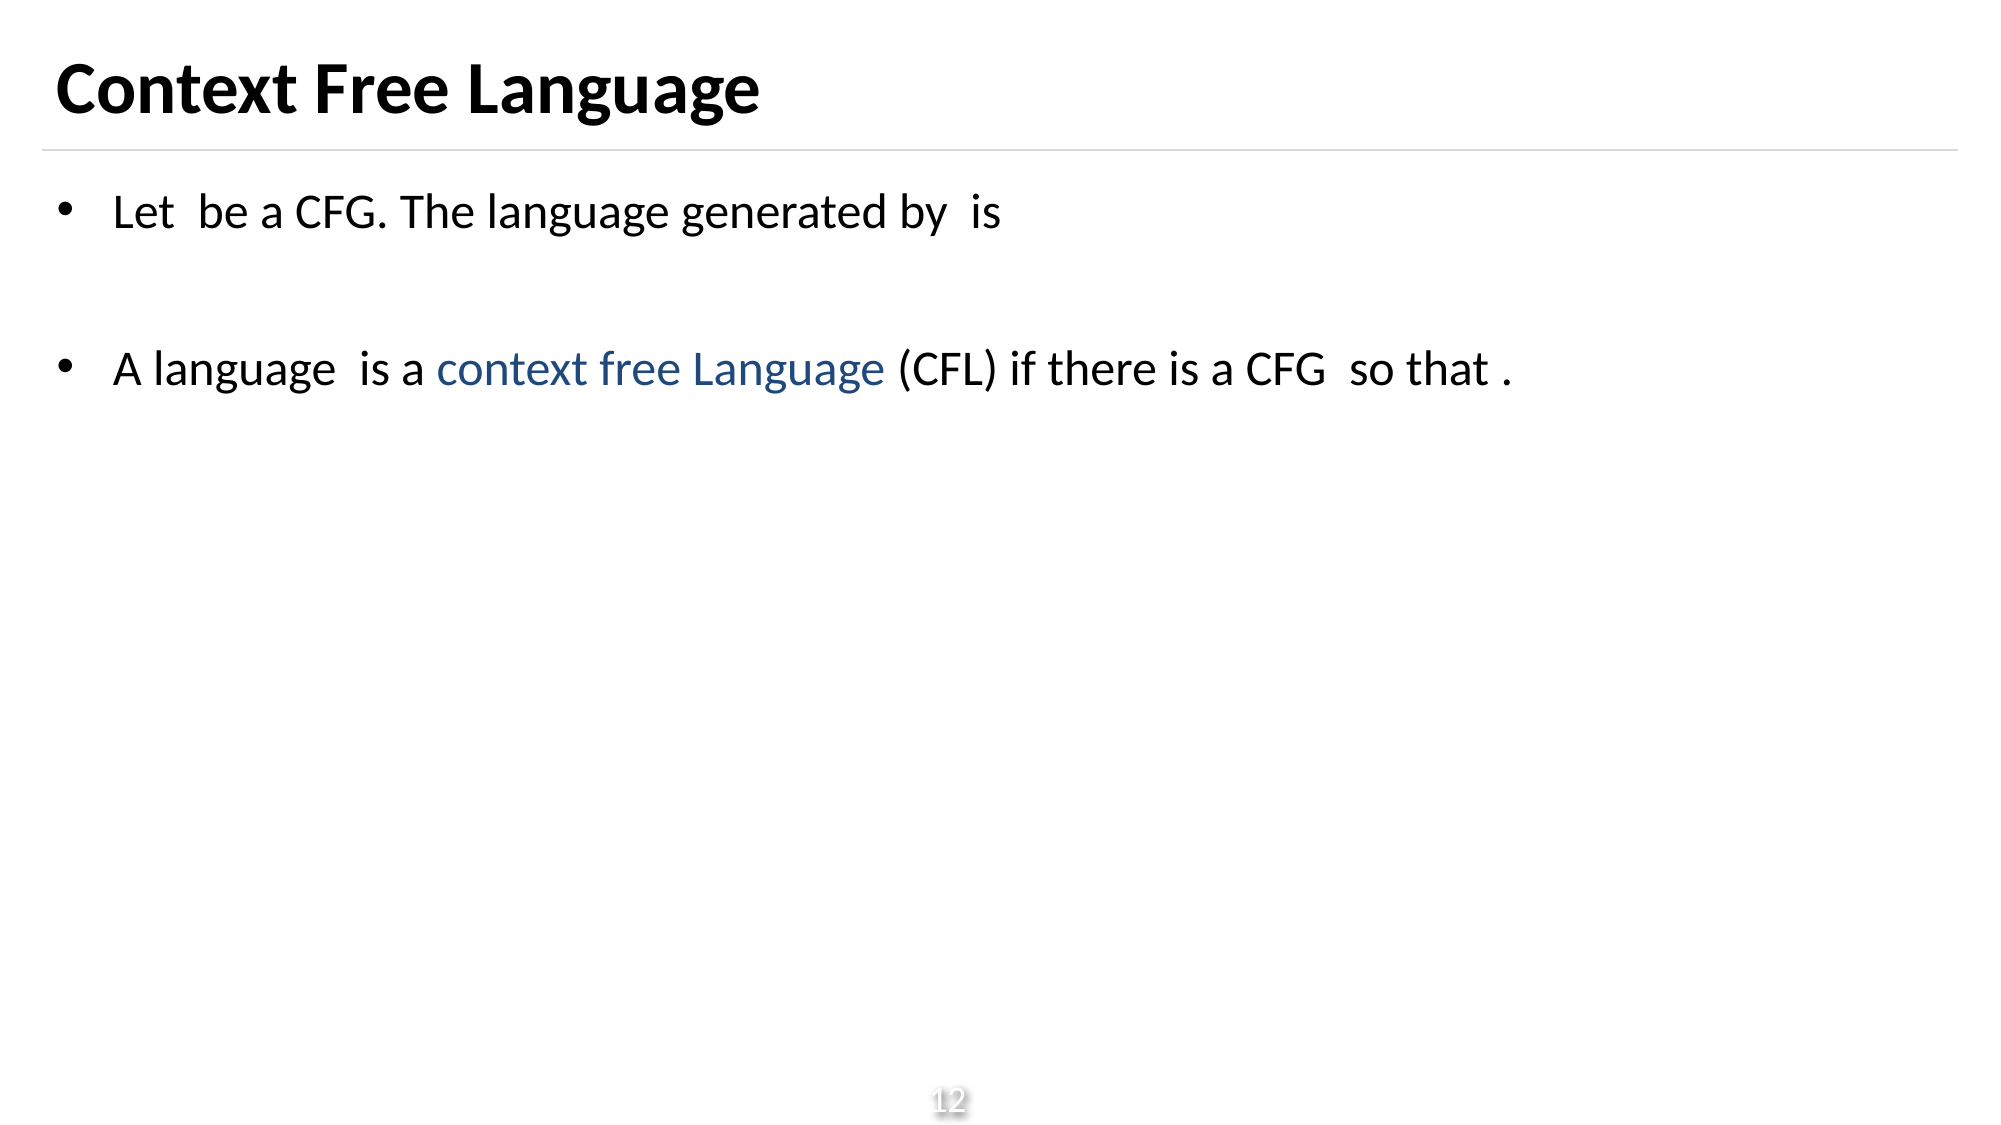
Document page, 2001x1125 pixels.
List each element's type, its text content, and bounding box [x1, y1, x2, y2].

title Context Free Language [41, 17, 1959, 150]
